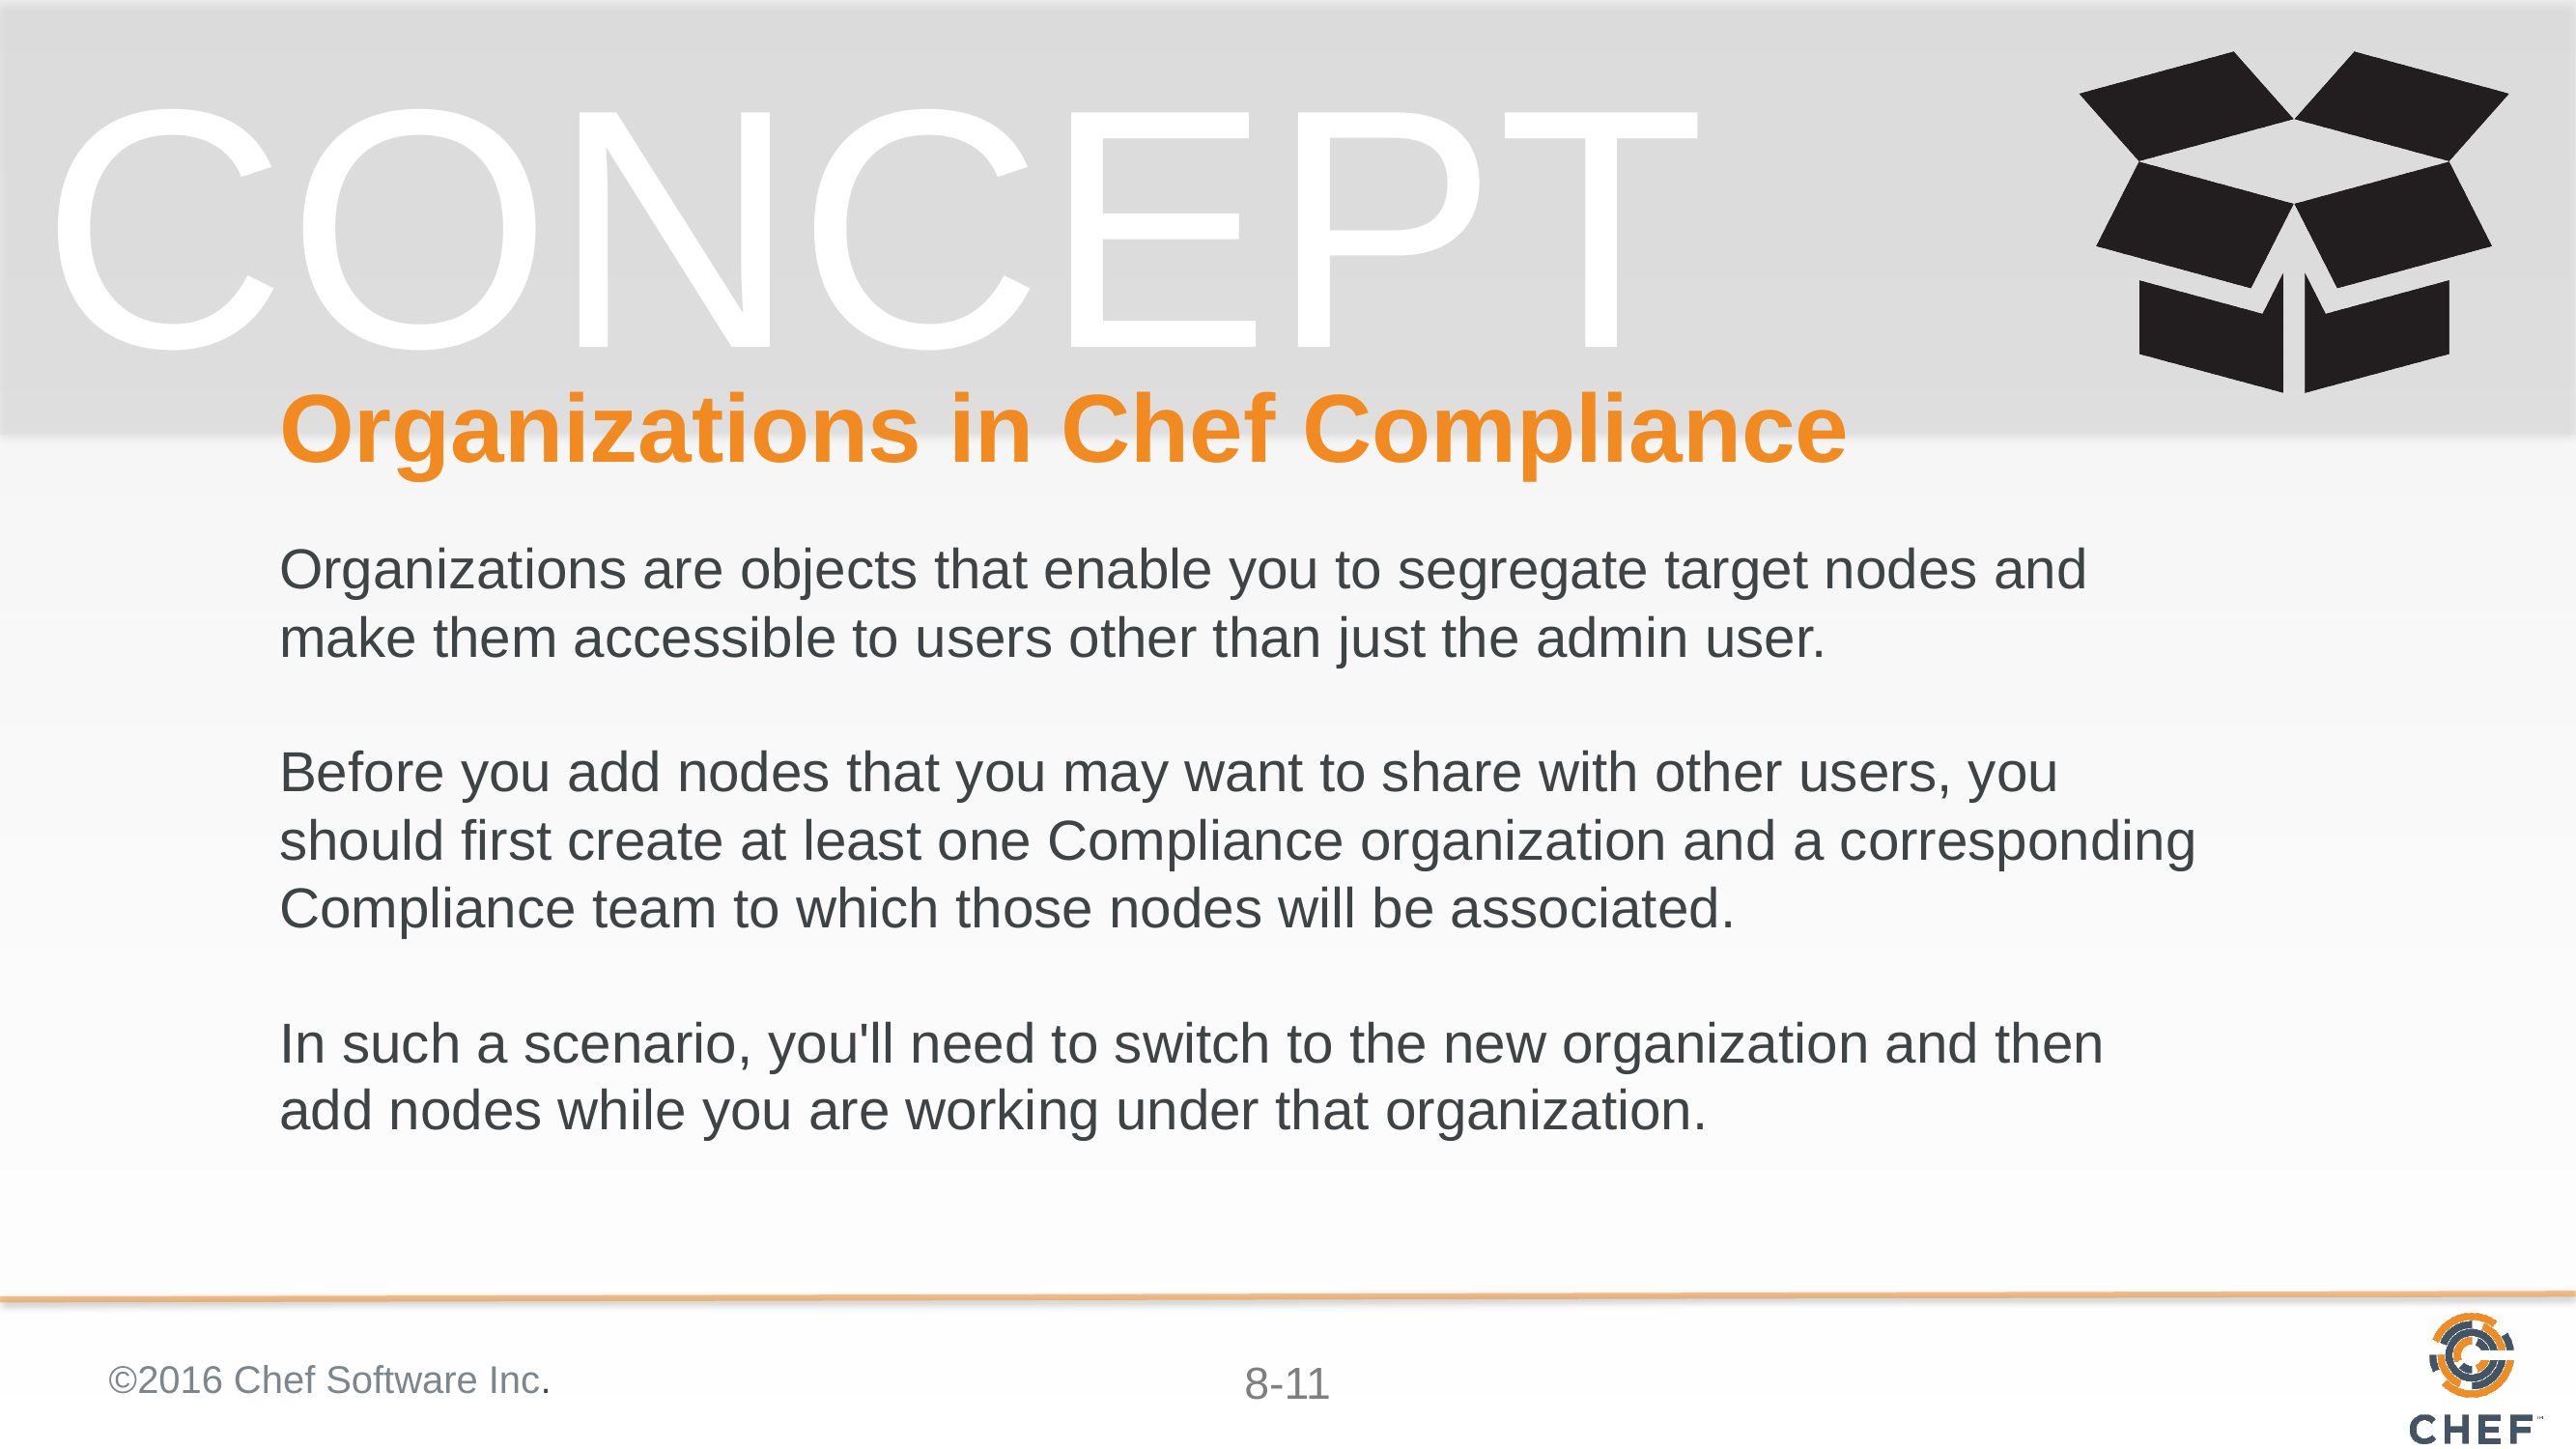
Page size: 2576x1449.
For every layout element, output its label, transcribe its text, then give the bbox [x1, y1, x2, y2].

title Organizations in Chef Compliance [265, 363, 2217, 499]
picture [2079, 51, 2509, 399]
picture [2399, 1297, 2551, 1449]
subtitle Organizations are objects that enable you to segregate target nodes and make them accessible to users other than just the admin user. Before you add nodes that you may want to share with other users, you should first create at least one Compliance organization and a corresponding Compliance team to which those nodes will be associated. In such a scenario, you'll need to switch to the new organization and then add nodes while you are working under that organization. [265, 518, 2217, 1201]
